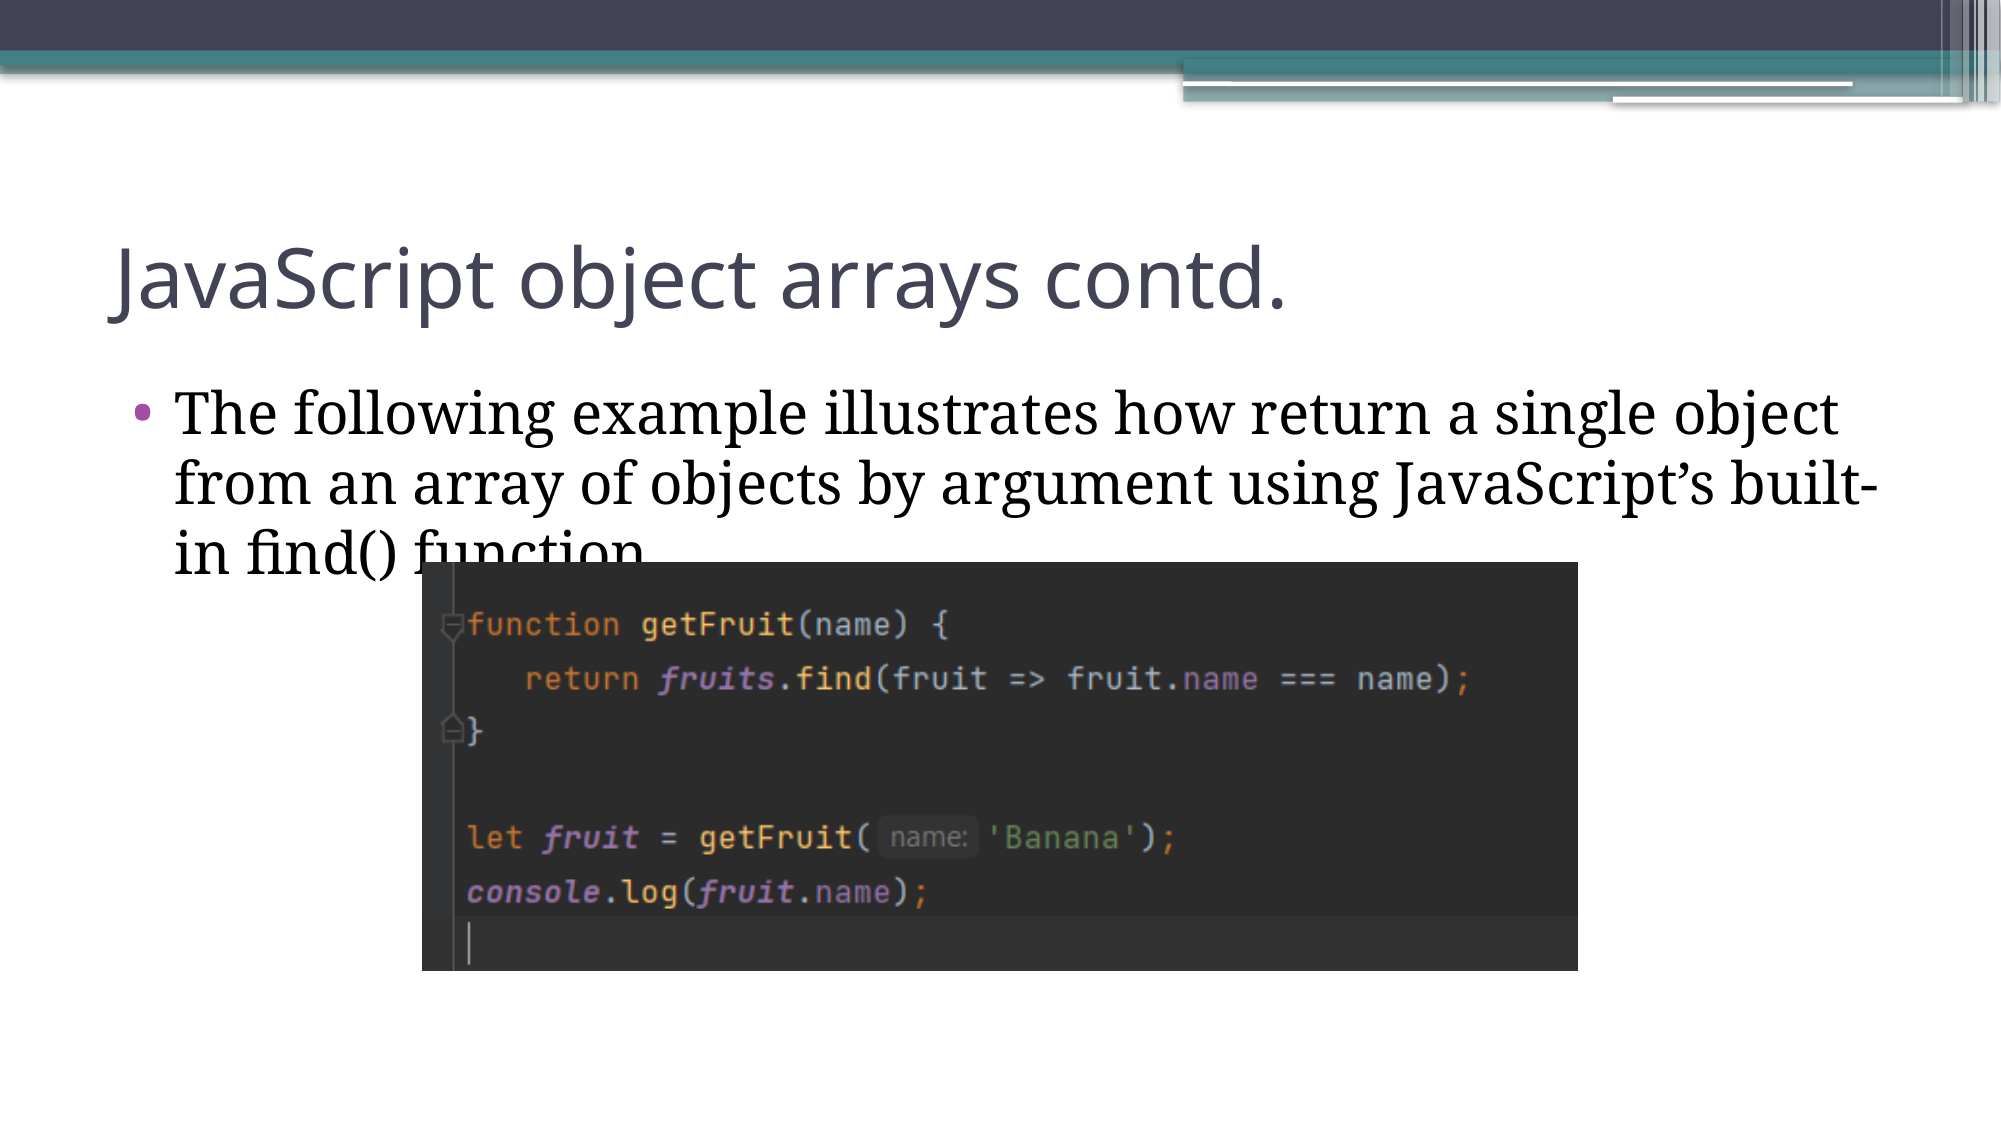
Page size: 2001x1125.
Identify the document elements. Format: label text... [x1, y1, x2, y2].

title JavaScript object arrays contd. [99, 187, 1900, 363]
list The following example illustrates how return a single object from an array of objects by argument using JavaScript’s built-in find() function [99, 368, 1900, 1079]
picture [421, 562, 1578, 972]
